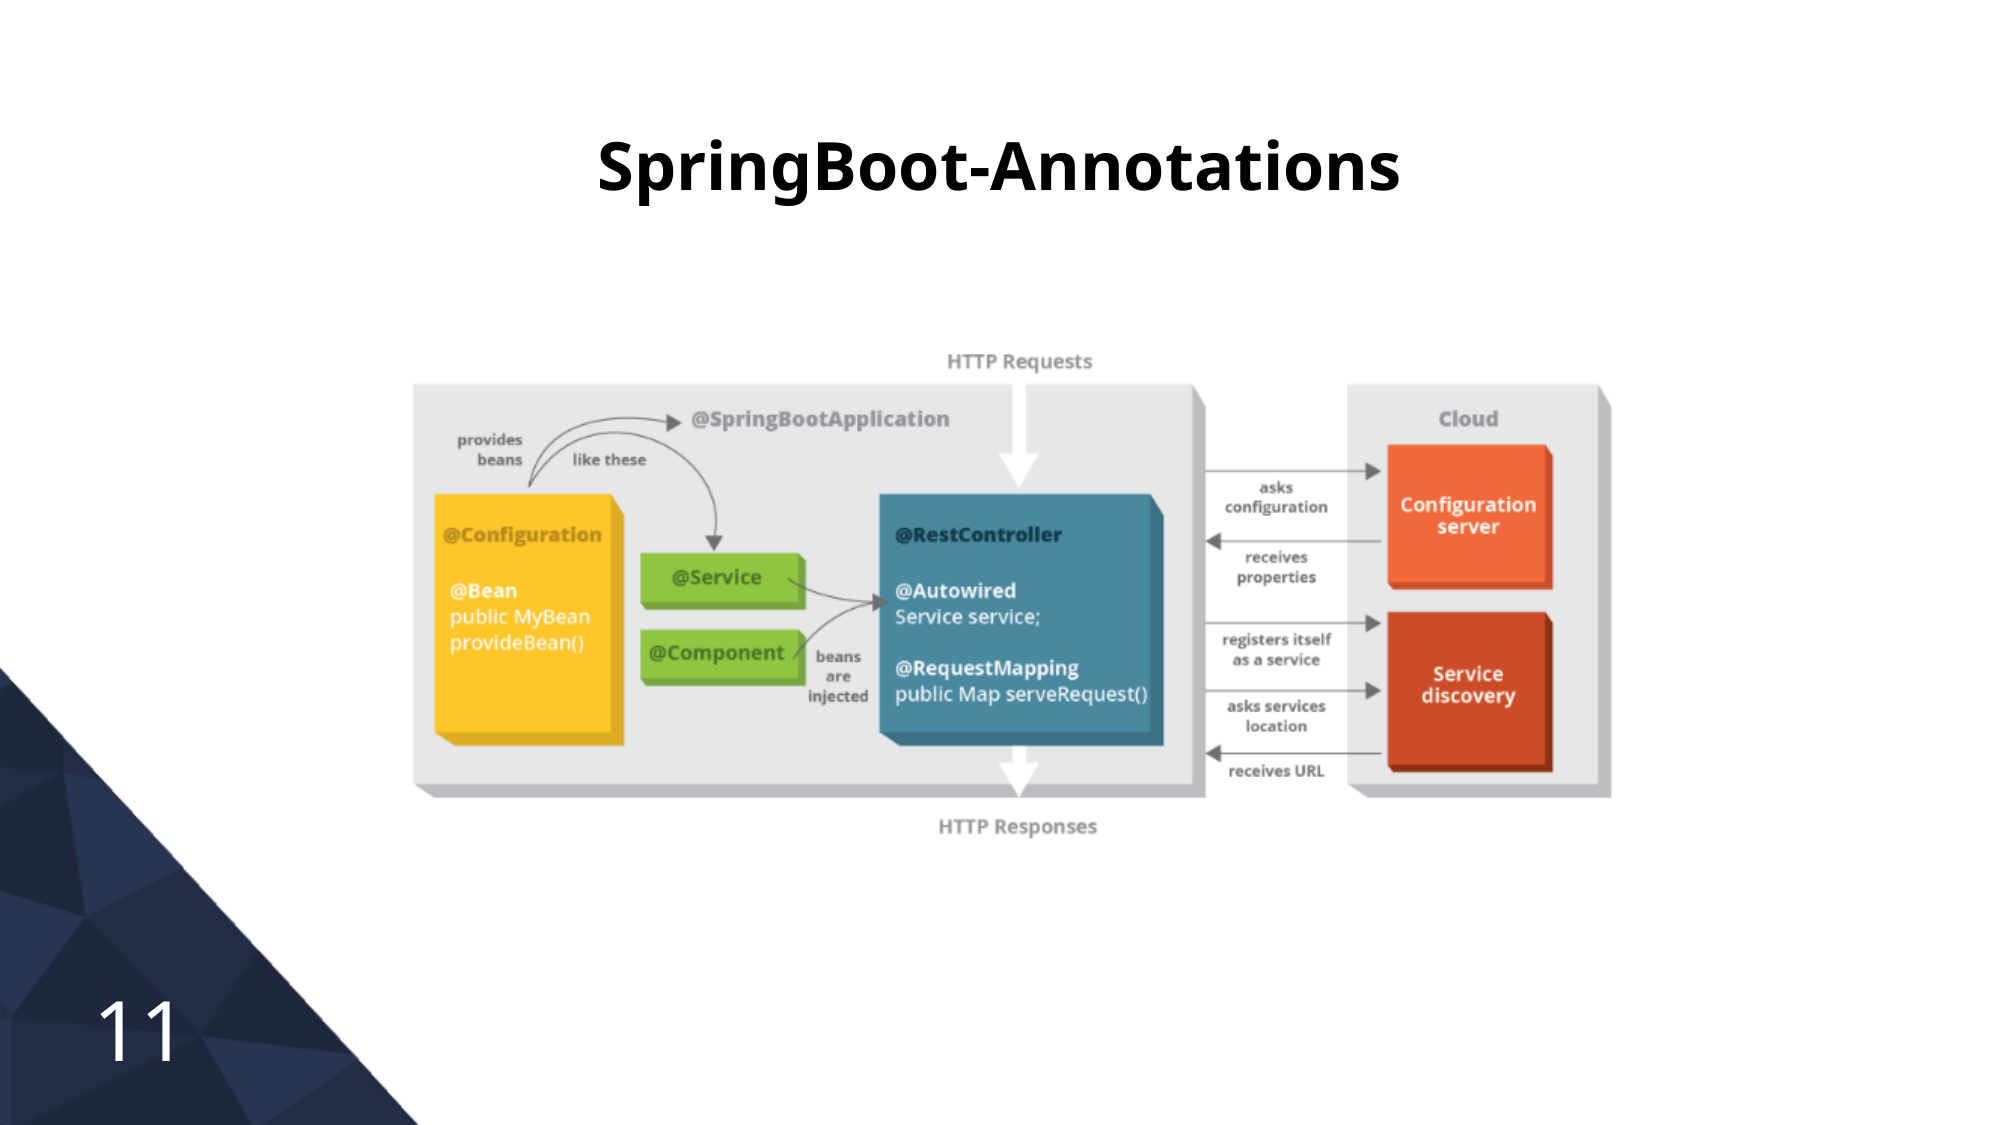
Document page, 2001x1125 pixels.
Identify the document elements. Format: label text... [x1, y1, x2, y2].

picture [0, 344, 1640, 1125]
text_box SpringBoot-Annotations [497, 116, 1502, 212]
